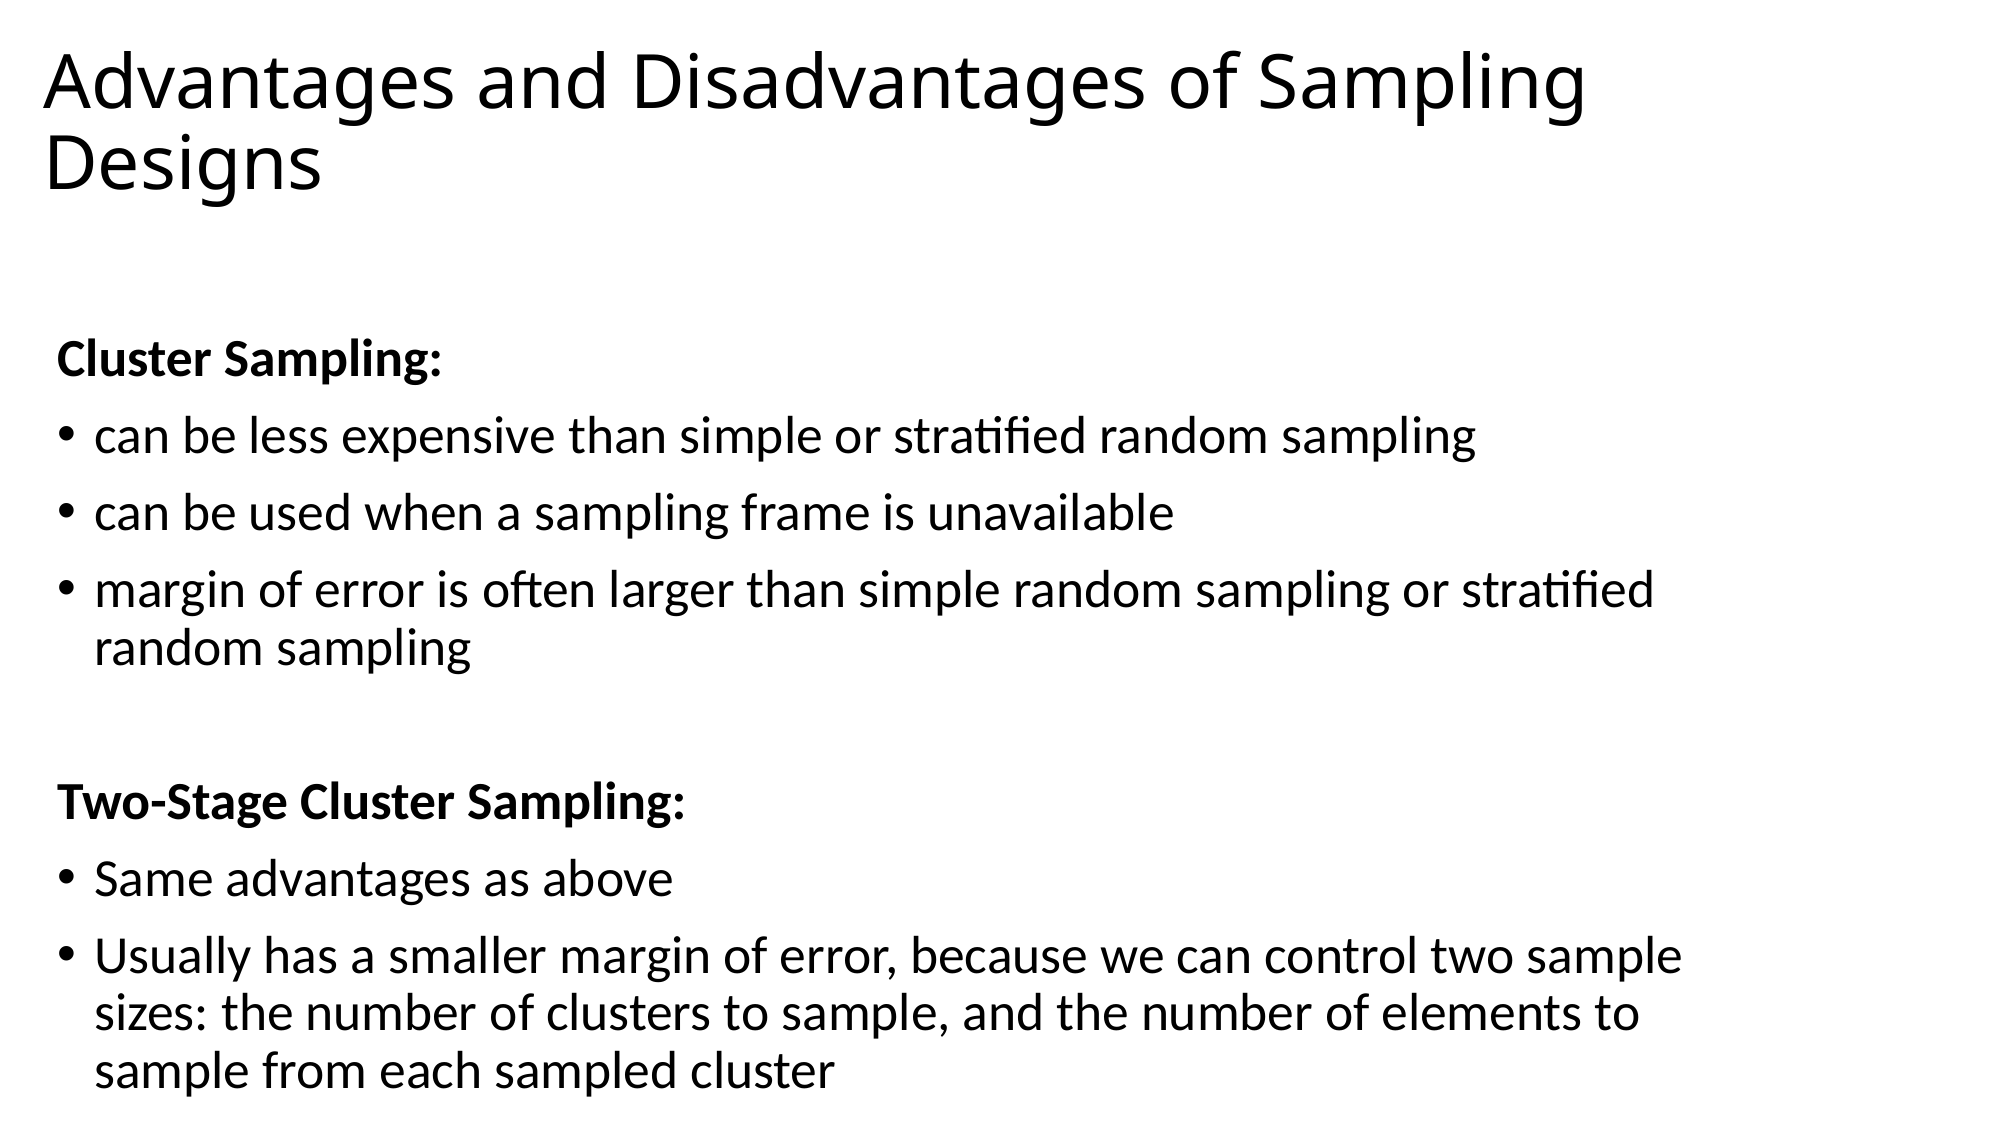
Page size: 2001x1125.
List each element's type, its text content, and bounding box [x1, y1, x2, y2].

list Cluster Sampling: can be less expensive than simple or stratified random sampling can be used when a sampling frame is unavailable margin of error is often larger than simple random sampling or stratified random sampling Two-Stage Cluster Sampling: Same advantages as above Usually has a smaller margin of error, because we can control two sample sizes: the number of clusters to sample, and the number of elements to sample from each sampled cluster [42, 322, 1768, 1109]
title Advantages and Disadvantages of Sampling Designs [28, 16, 1754, 234]
